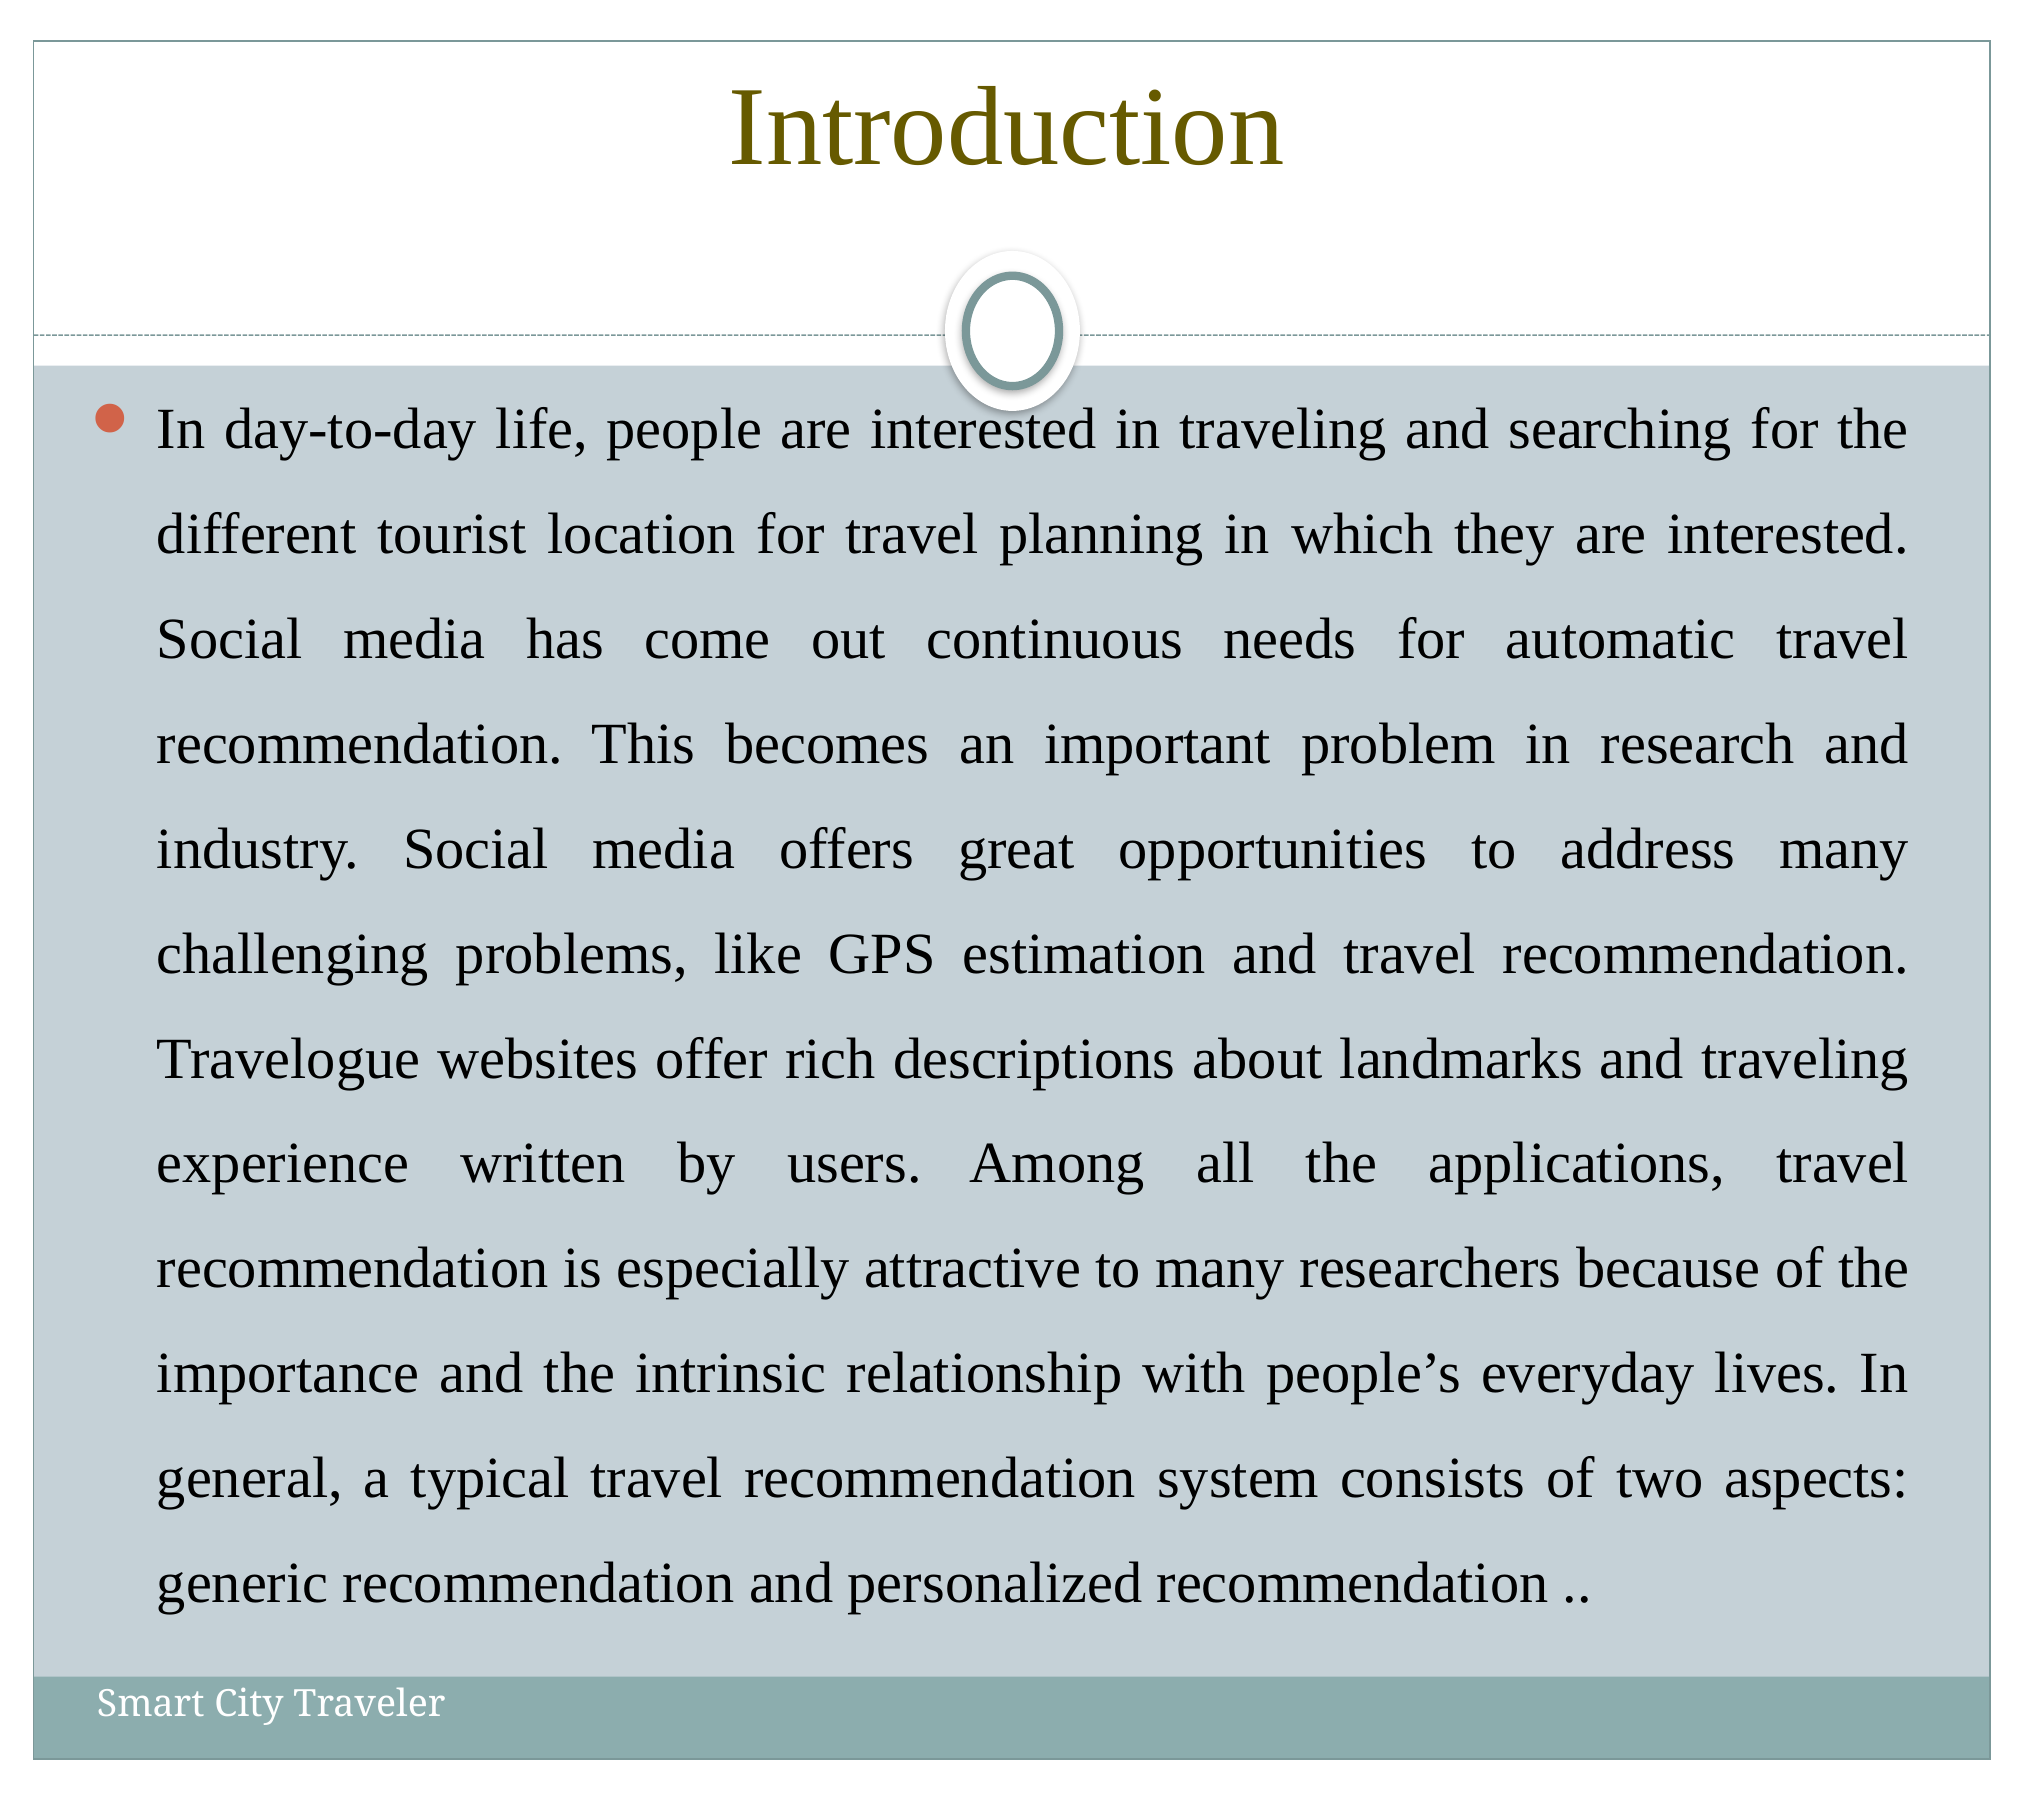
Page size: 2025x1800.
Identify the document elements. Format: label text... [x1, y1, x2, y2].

list In day-to-day life, people are interested in traveling and searching for the different tourist location for travel planning in which they are interested. Social media has come out continuous needs for automatic travel recommendation. This becomes an important problem in research and industry. Social media offers great opportunities to address many challenging problems, like GPS estimation and travel recommendation. Travelogue websites offer rich descriptions about landmarks and traveling experience written by users. Among all the applications, travel recommendation is especially attractive to many researchers because of the importance and the intrinsic relationship with people’s everyday lives. In general, a typical travel recommendation system consists of two aspects: generic recommendation and personalized recommendation .. [69, 262, 1932, 1668]
footer Smart City Traveler [75, 1668, 1013, 1765]
title Introduction [109, 10, 1932, 198]
